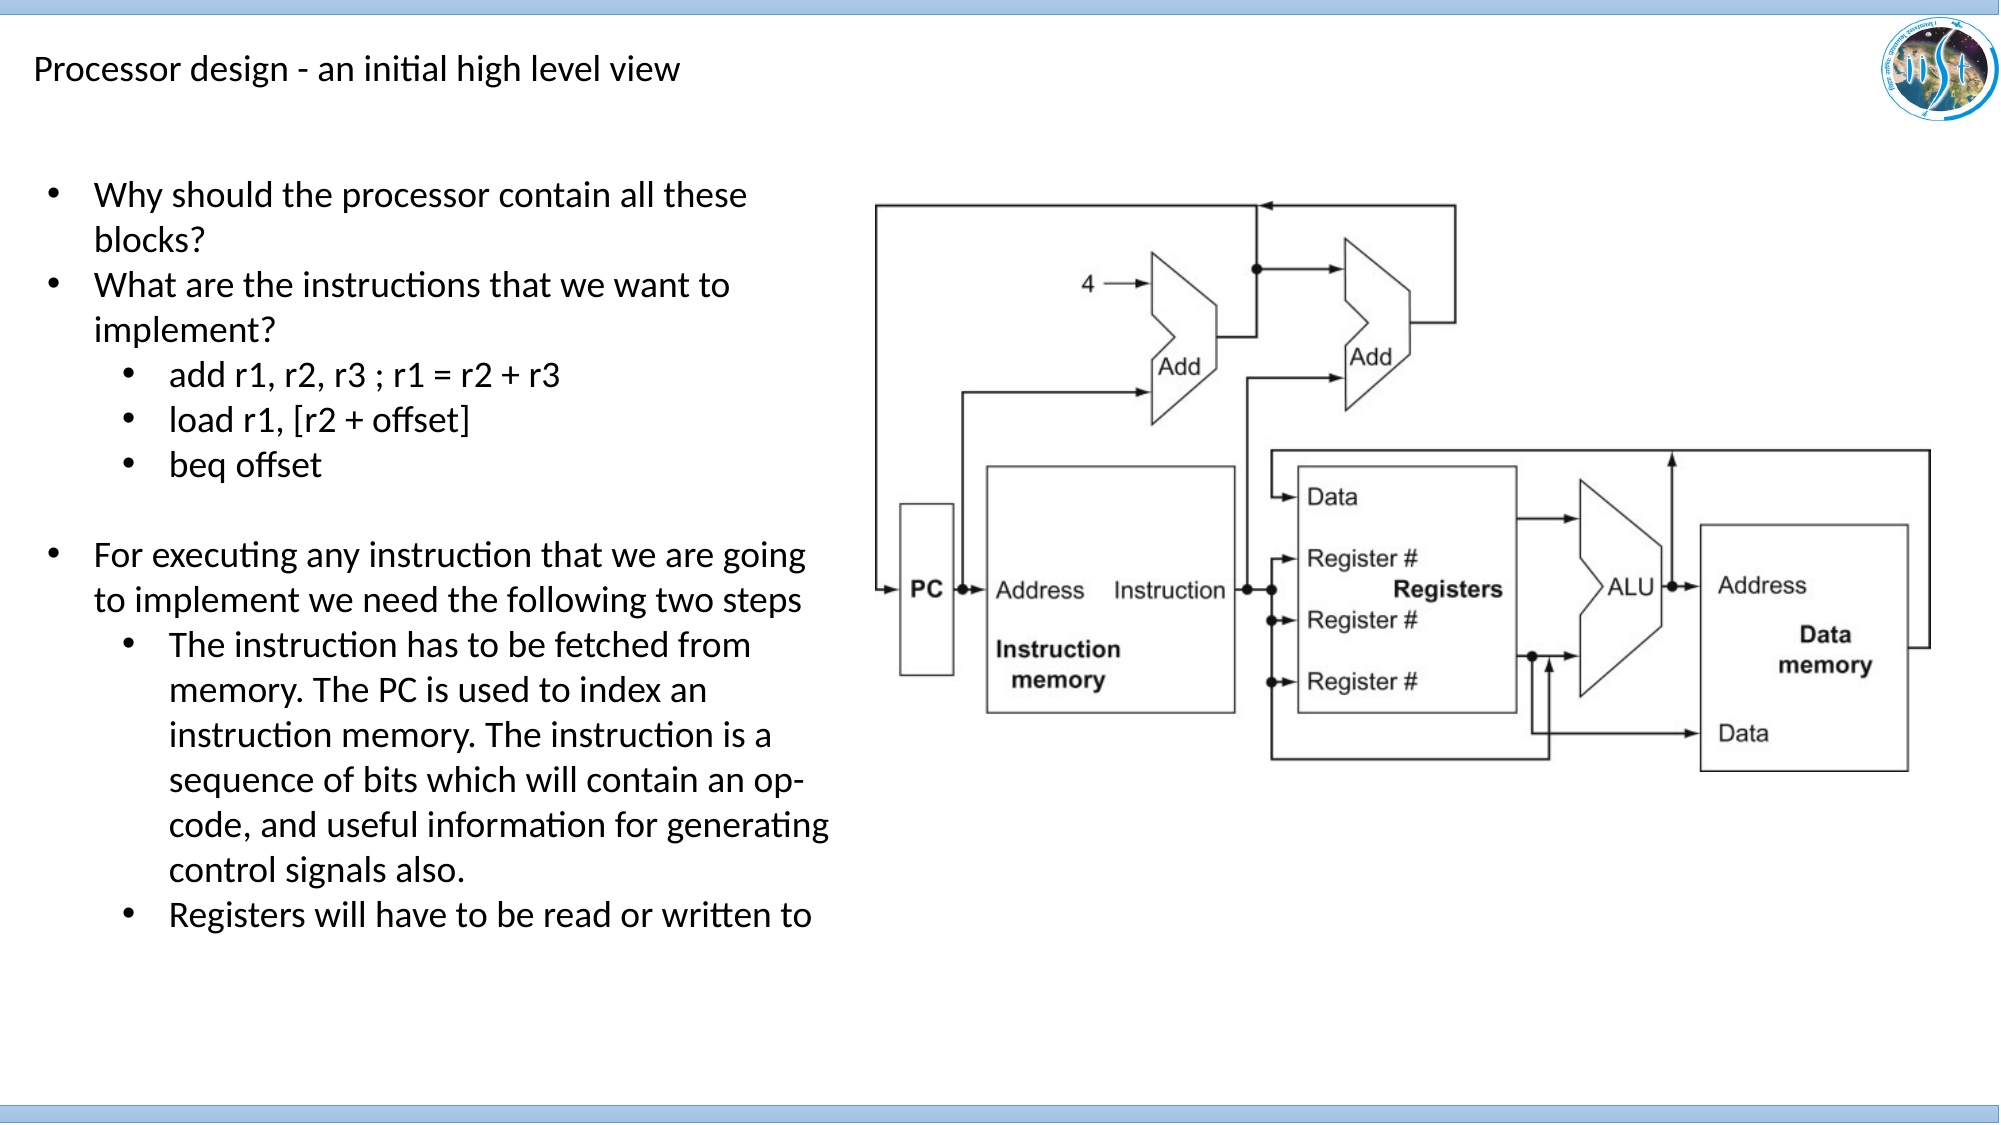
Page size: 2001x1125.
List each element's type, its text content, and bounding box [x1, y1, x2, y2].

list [874, 201, 1931, 773]
text_box [0, 0, 1999, 15]
text_box Why should the processor contain all these blocks? What are the instructions that we want to implement? add r1, r2, r3 ; r1 = r2 + r3 load r1, [r2 + offset] beq offset For executing any instruction that we are going to implement we need the following two steps The instruction has to be fetched from memory. The PC is used to index an instruction memory. The instruction is a sequence of bits which will contain an op-code, and useful information for generating control signals also. Registers will have to be read or written to [32, 163, 862, 988]
text_box [0, 1105, 1999, 1123]
text_box Processor design - an initial high level view [18, 36, 1862, 97]
picture [1881, 17, 1999, 121]
picture [1954, 79, 1999, 121]
text_box [51, 121, 1956, 229]
